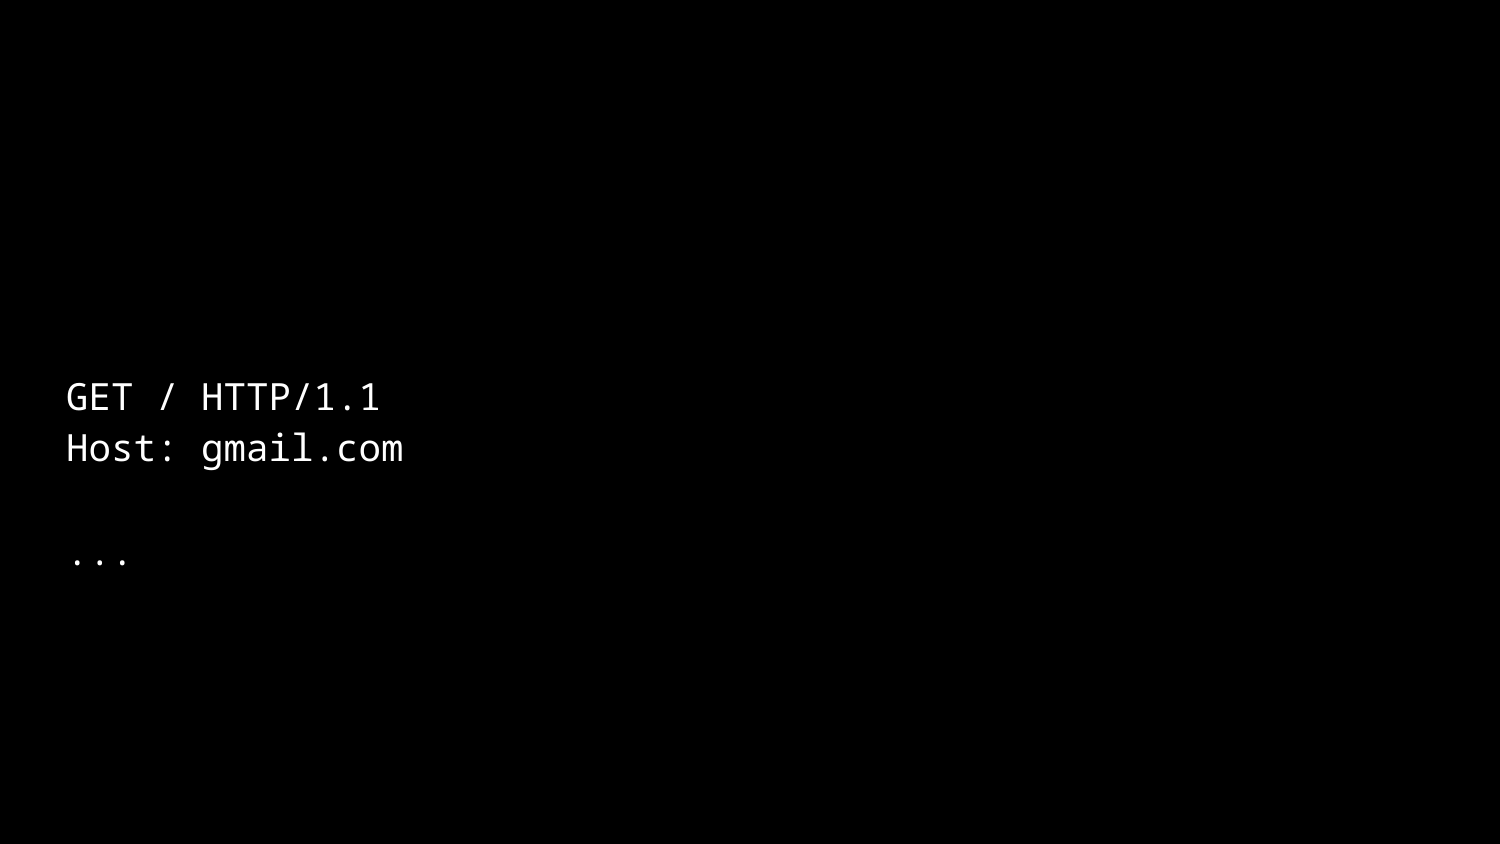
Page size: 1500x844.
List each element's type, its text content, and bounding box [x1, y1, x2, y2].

list GET / HTTP/1.1 Host: gmail.com ... [51, 189, 1449, 750]
